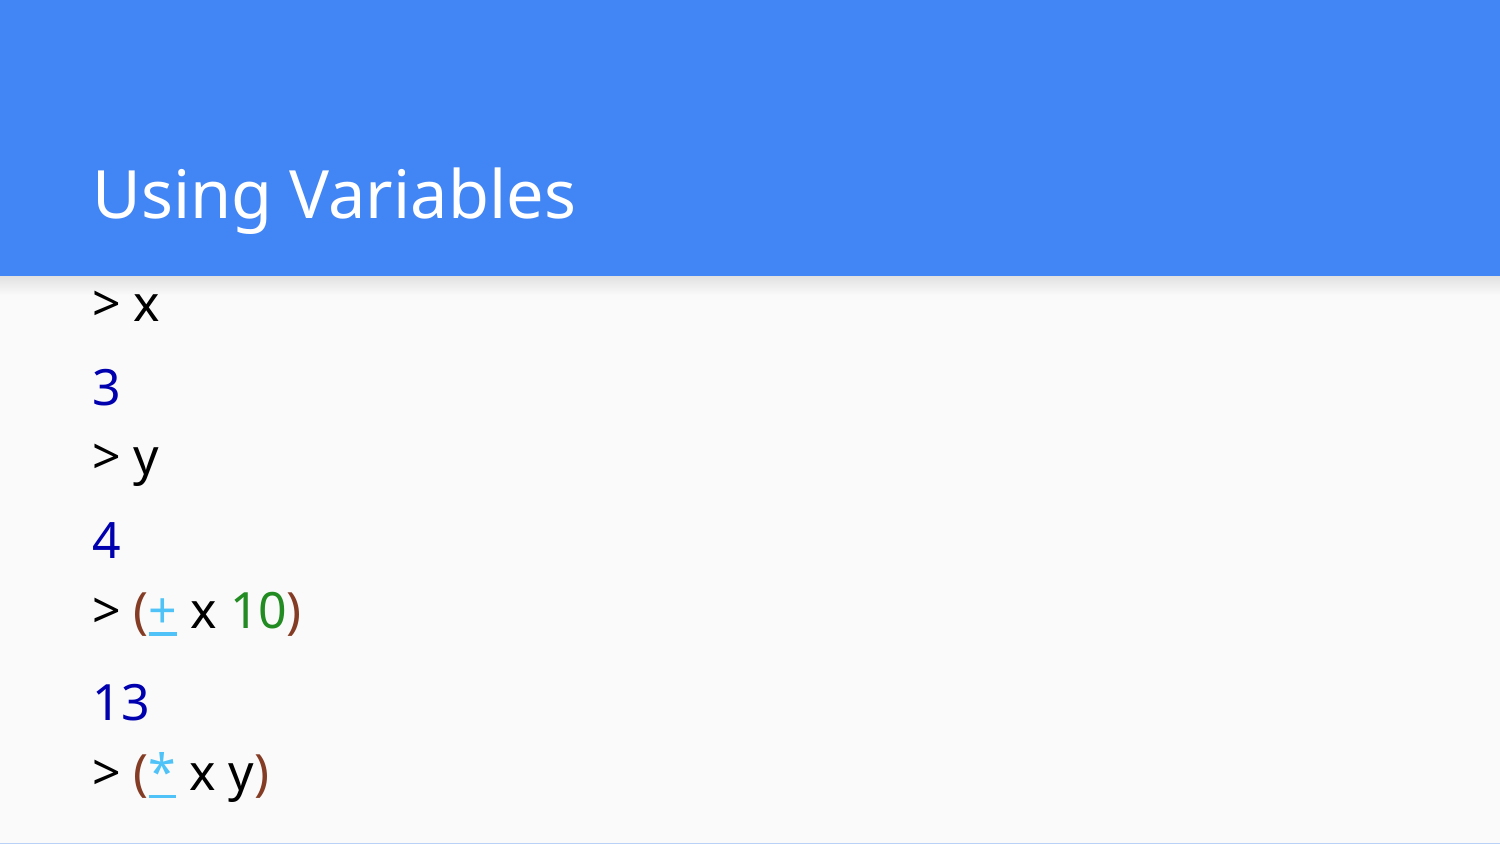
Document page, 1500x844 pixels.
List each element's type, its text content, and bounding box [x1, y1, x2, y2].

title Using Variables [77, 121, 1427, 247]
list > x 3 > y 4 > (+ x 10) 13 > (* x y) 12 [77, 247, 1427, 692]
